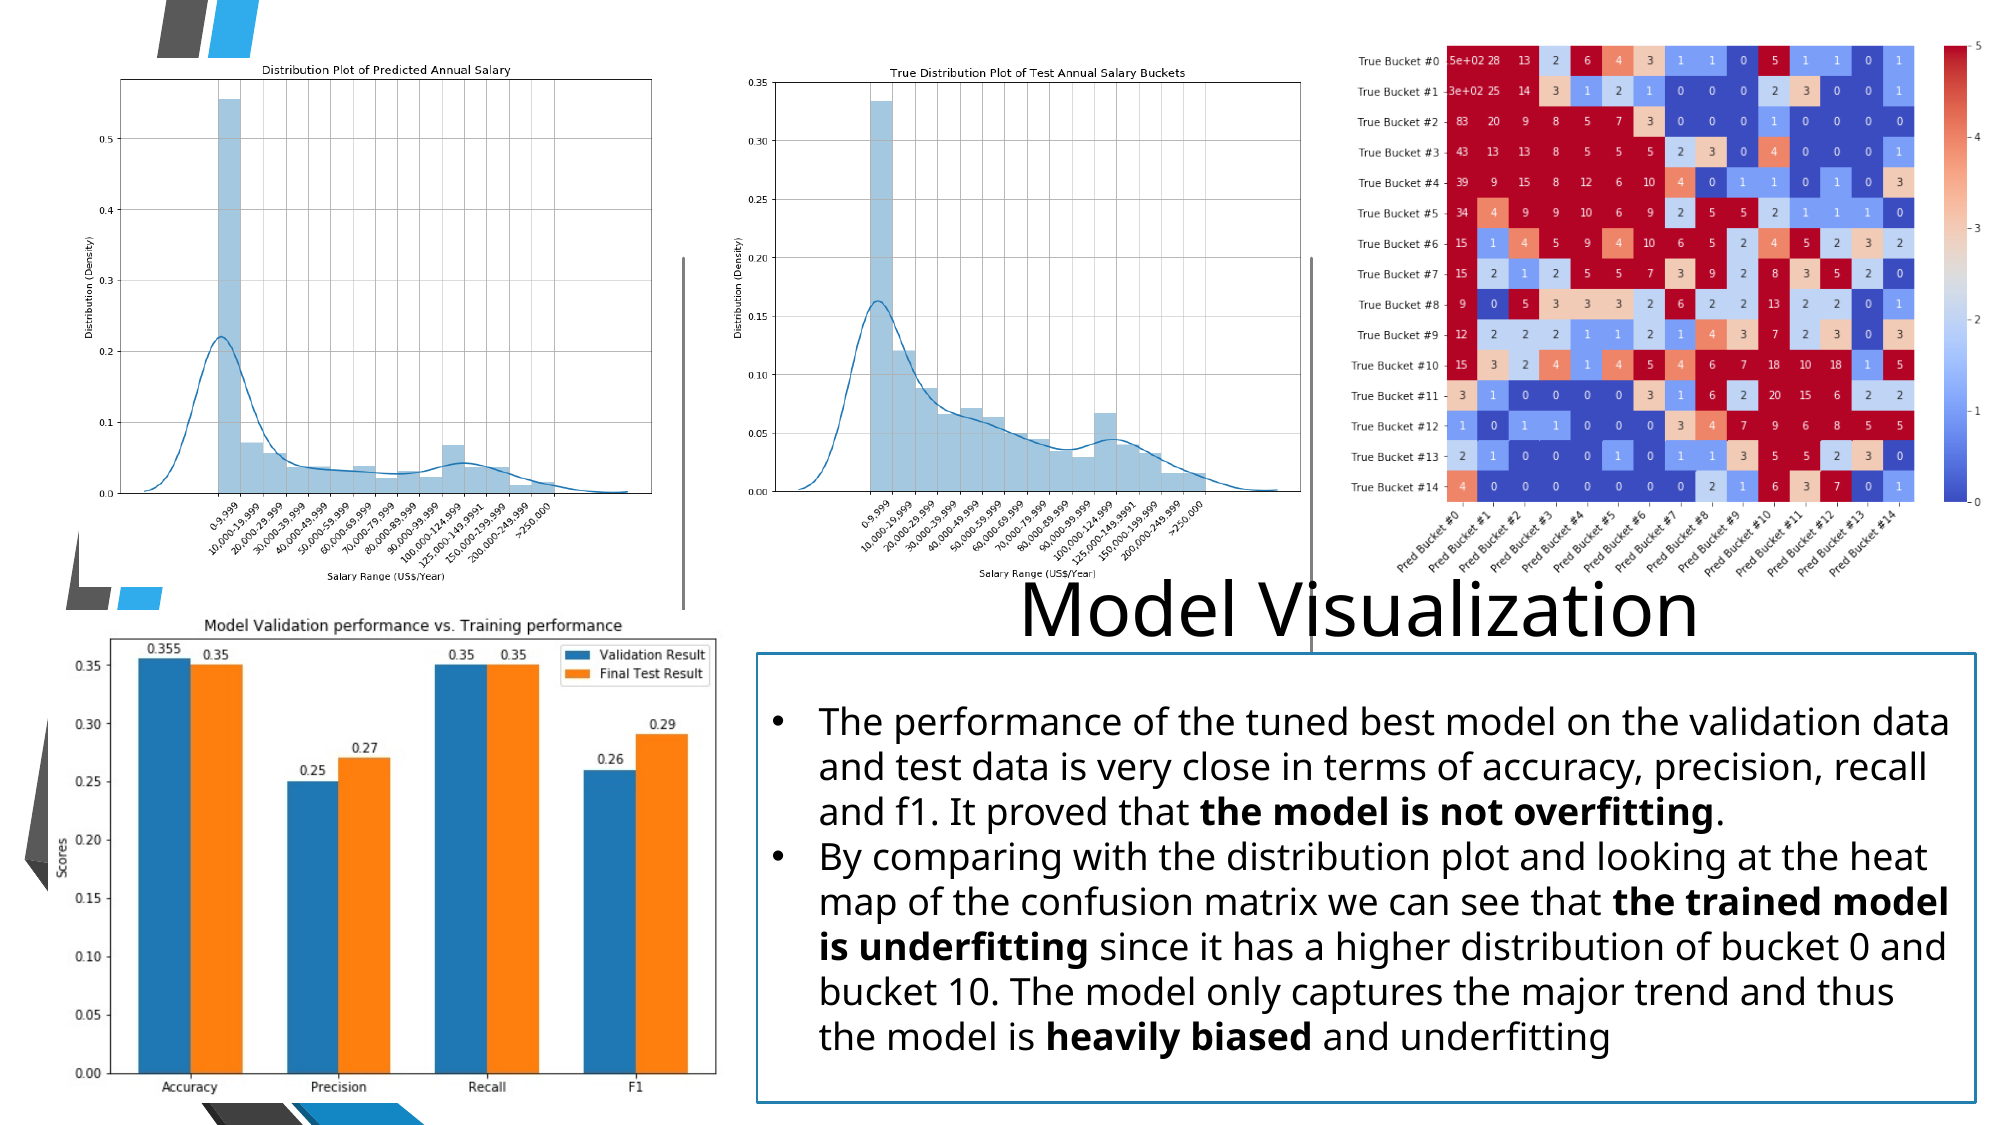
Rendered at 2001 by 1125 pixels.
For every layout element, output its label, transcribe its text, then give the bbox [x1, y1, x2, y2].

title Model Visualization [952, 541, 1311, 671]
picture [728, 61, 1306, 584]
text_box The performance of the tuned best model on the validation data and test data is very close in terms of accuracy, precision, recall and f1. It proved that the model is not overfitting. By comparing with the distribution plot and looking at the heat map of the confusion matrix we can see that the trained model is underfitting since it has a higher distribution of bucket 0 and bucket 10. The model only captures the major trend and thus the model is heavily biased and underfitting [756, 652, 1977, 1104]
picture [48, 610, 724, 1103]
picture [79, 58, 657, 587]
title Model Visualization [1312, 541, 1767, 671]
picture [1343, 34, 1988, 587]
